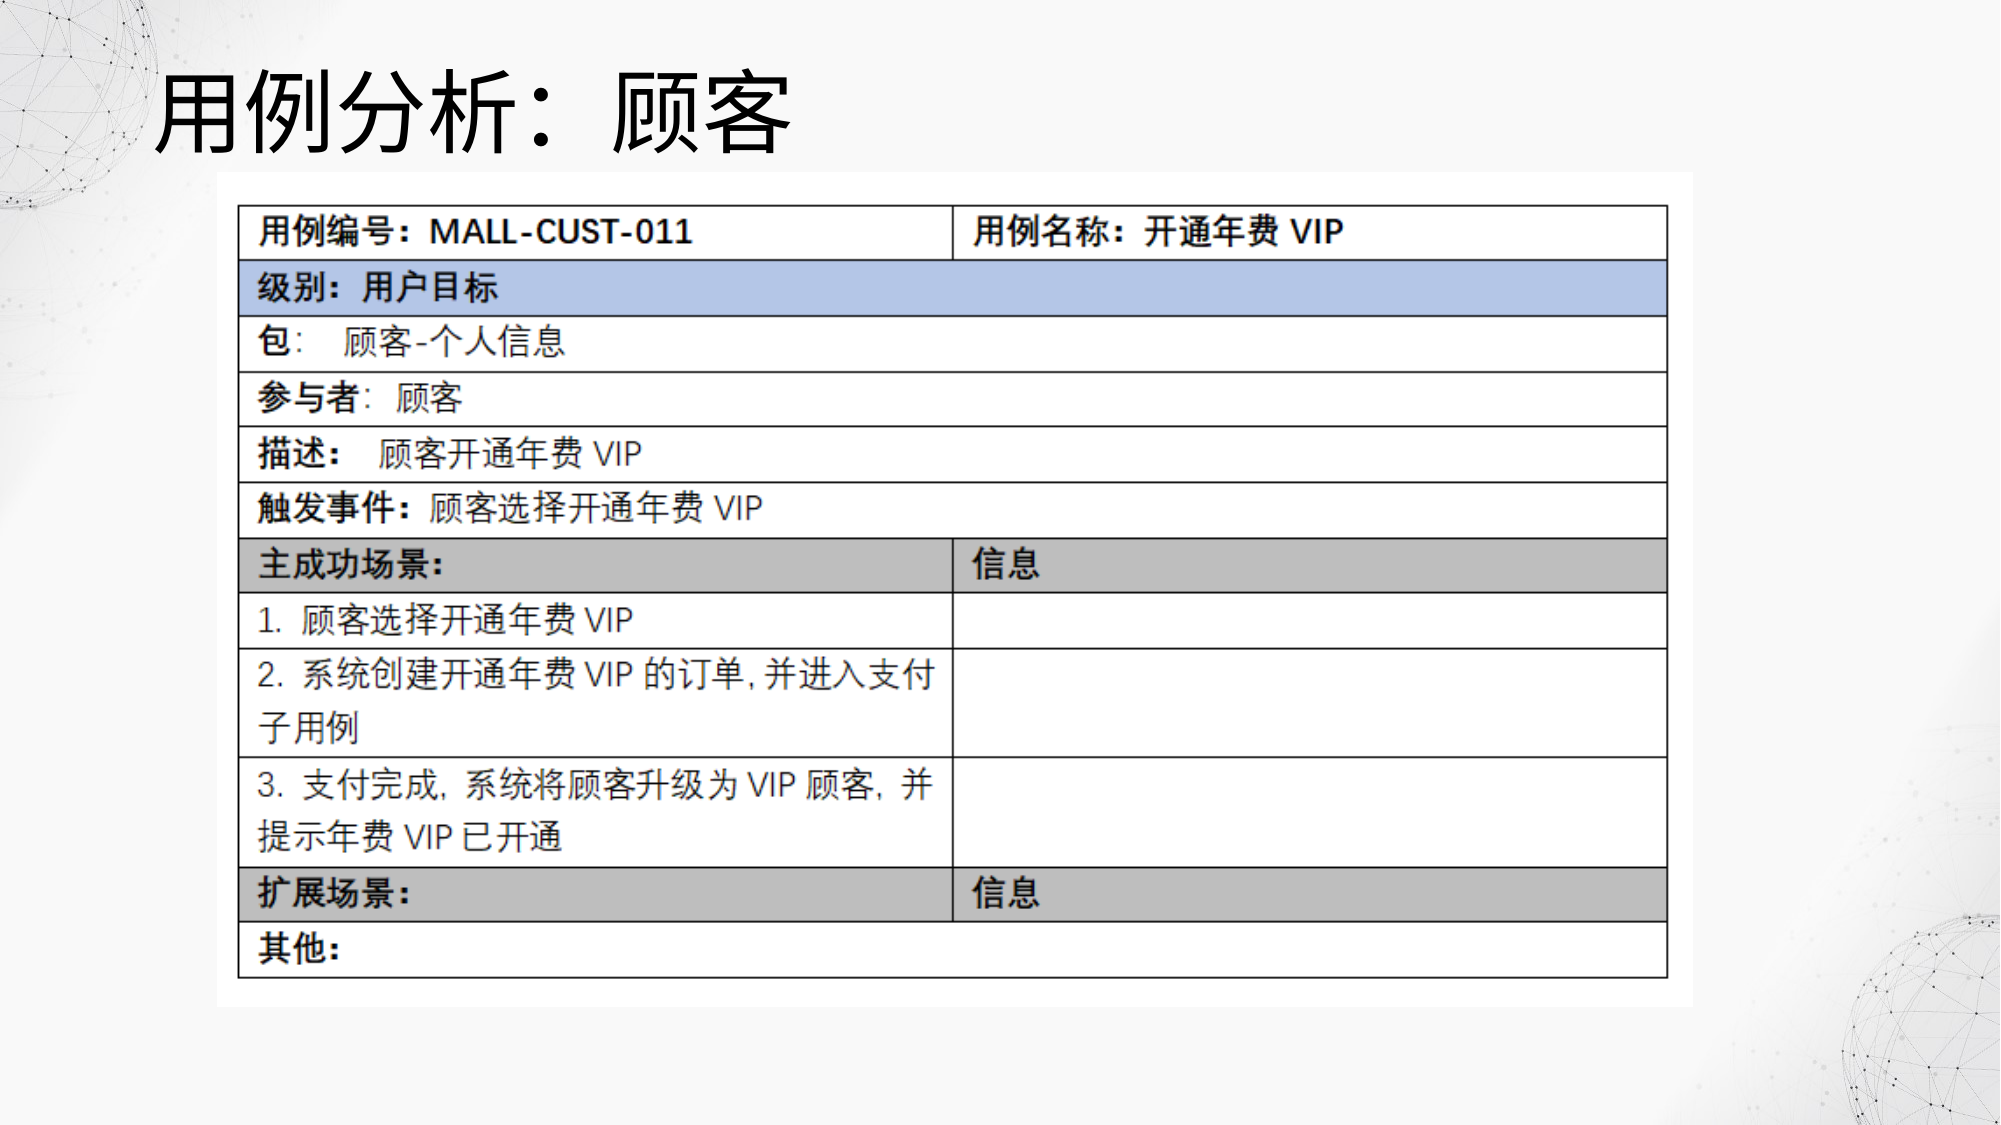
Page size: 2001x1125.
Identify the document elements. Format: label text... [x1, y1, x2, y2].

picture [0, 0, 2000, 1125]
text_box 用例分析：顾客 [137, 59, 1537, 237]
